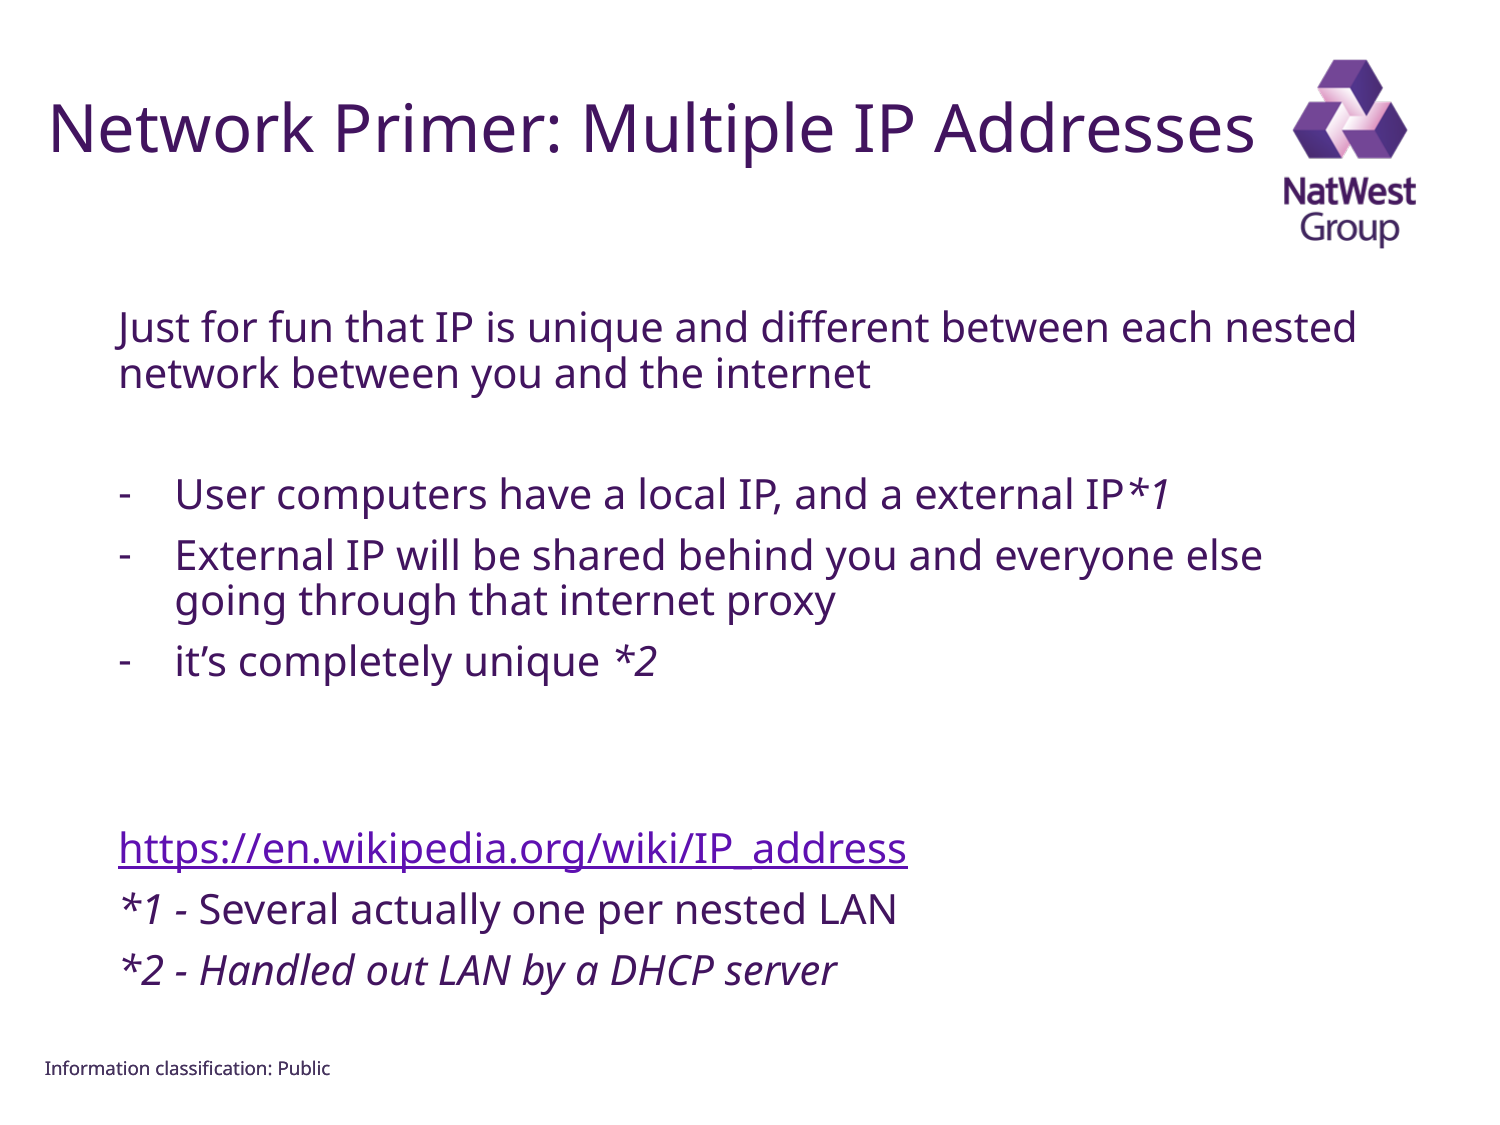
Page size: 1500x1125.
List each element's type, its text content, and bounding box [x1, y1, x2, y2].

list Just for fun that IP is unique and different between each nested network between you and the internet User computers have a local IP, and a external IP*1 External IP will be shared behind you and everyone else going through that internet proxy it’s completely unique *2 https://en.wikipedia.org/wiki/IP_address *1 - Several actually one per nested LAN *2 - Handled out LAN by a DHCP server [103, 299, 1397, 1014]
title Network Primer: Multiple IP Addresses [32, 22, 1326, 240]
picture [1256, 32, 1444, 249]
text_box Information classiﬁcation: Public [30, 1049, 345, 1087]
